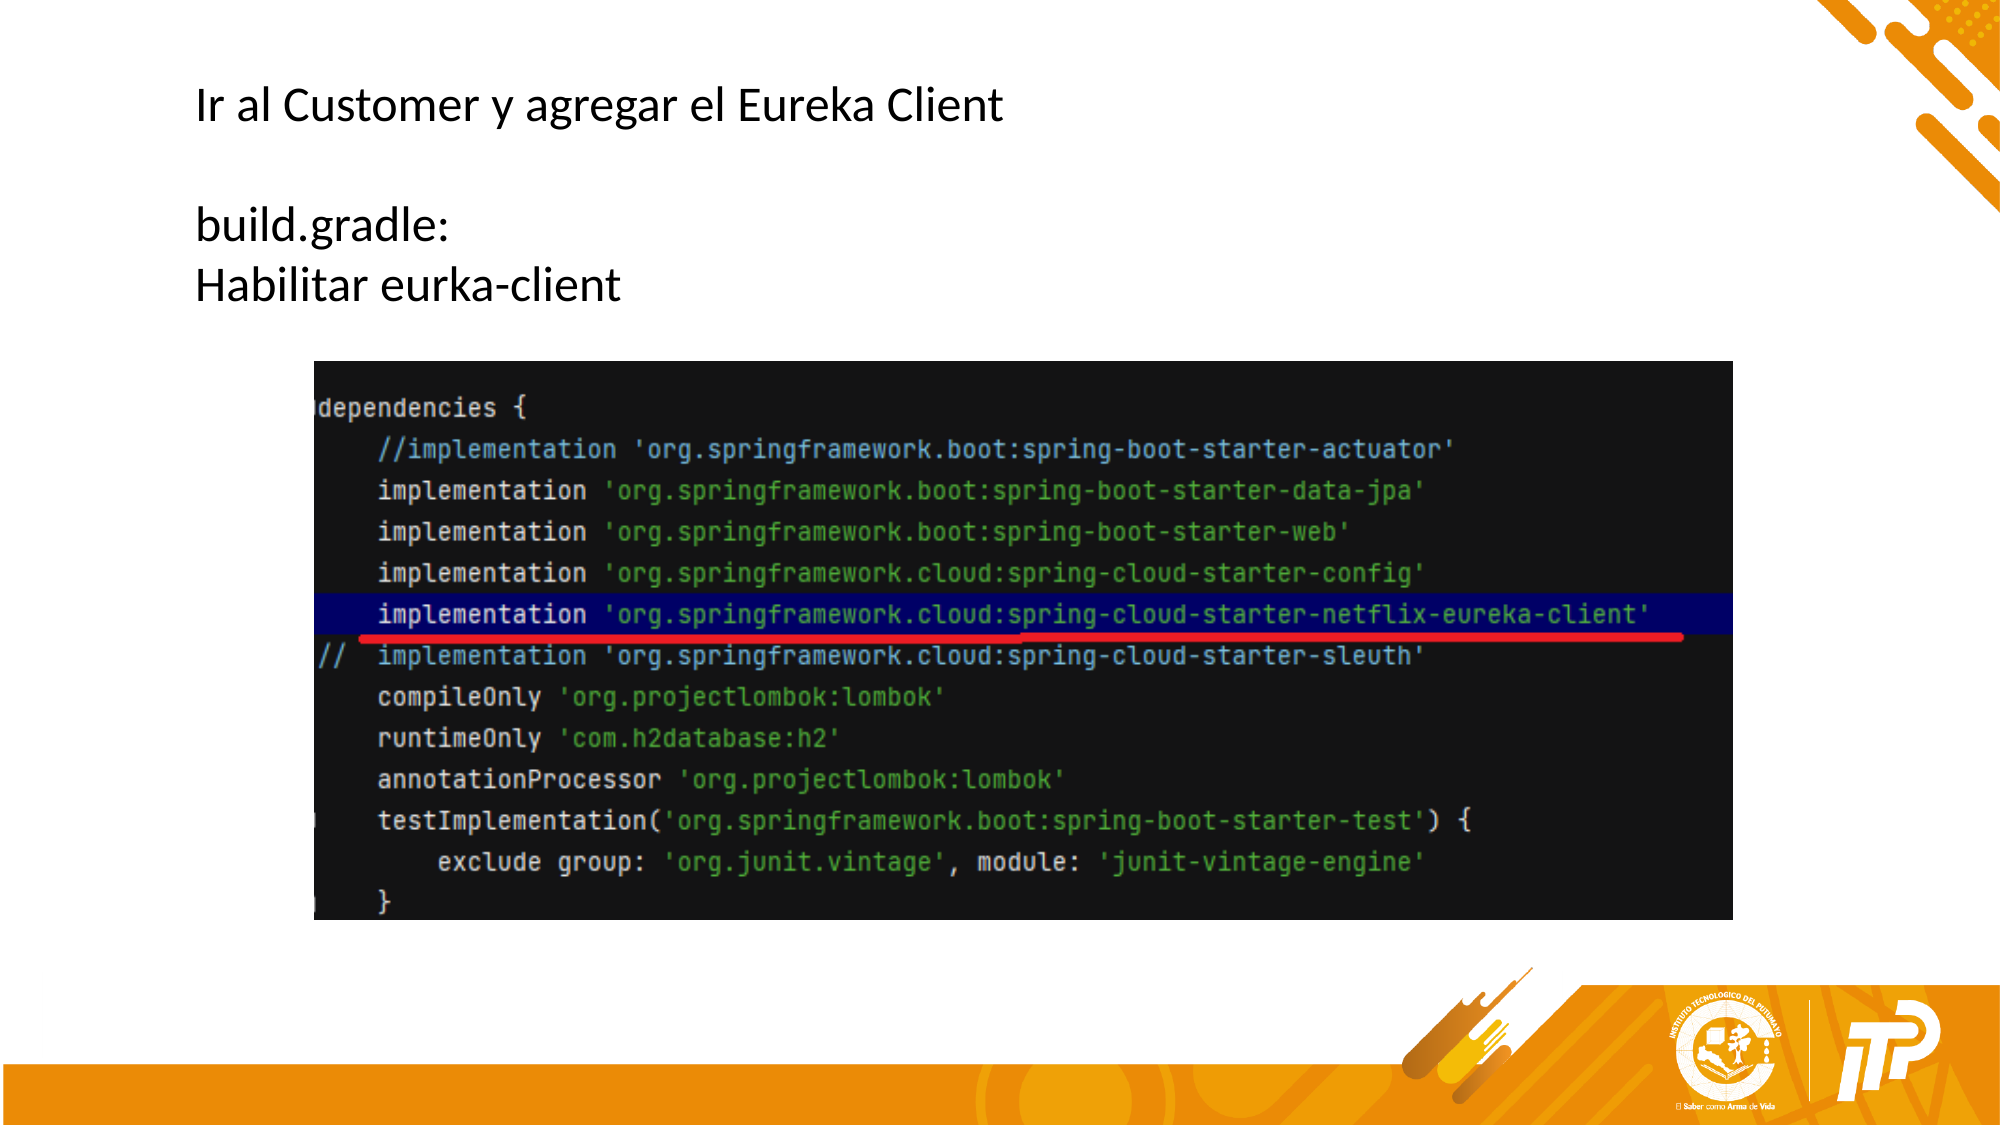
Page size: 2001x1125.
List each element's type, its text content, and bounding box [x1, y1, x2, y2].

text_box Ir al Customer y agregar el Eureka Client build.gradle: Habilitar eurka-client [180, 64, 1020, 319]
picture [3, 0, 2000, 1125]
